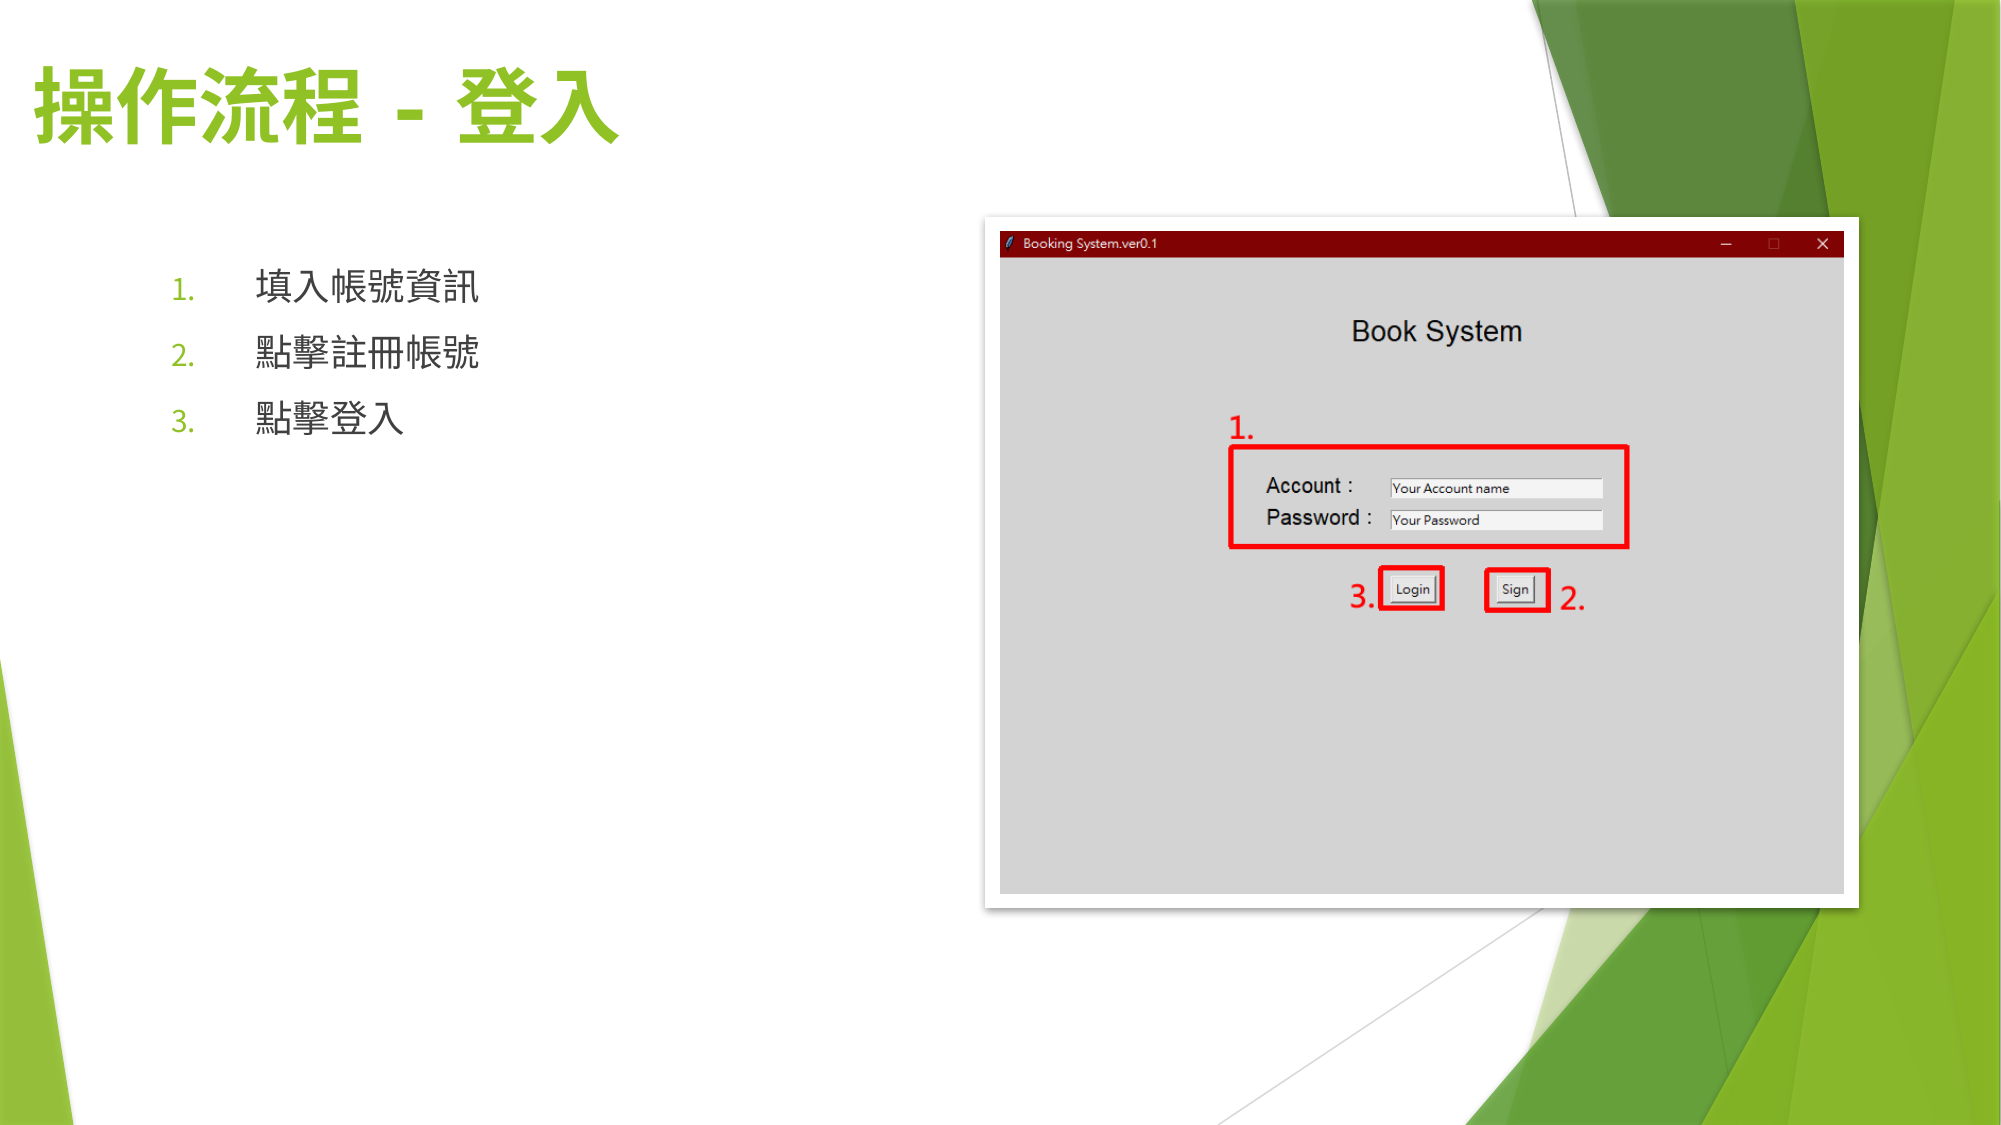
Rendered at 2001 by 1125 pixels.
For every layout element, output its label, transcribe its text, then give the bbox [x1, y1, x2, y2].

list 填入帳號資訊 點擊註冊帳號 點擊登入 [155, 255, 952, 970]
picture [999, 230, 1845, 895]
text_box 操作流程-登入 [17, 46, 637, 162]
